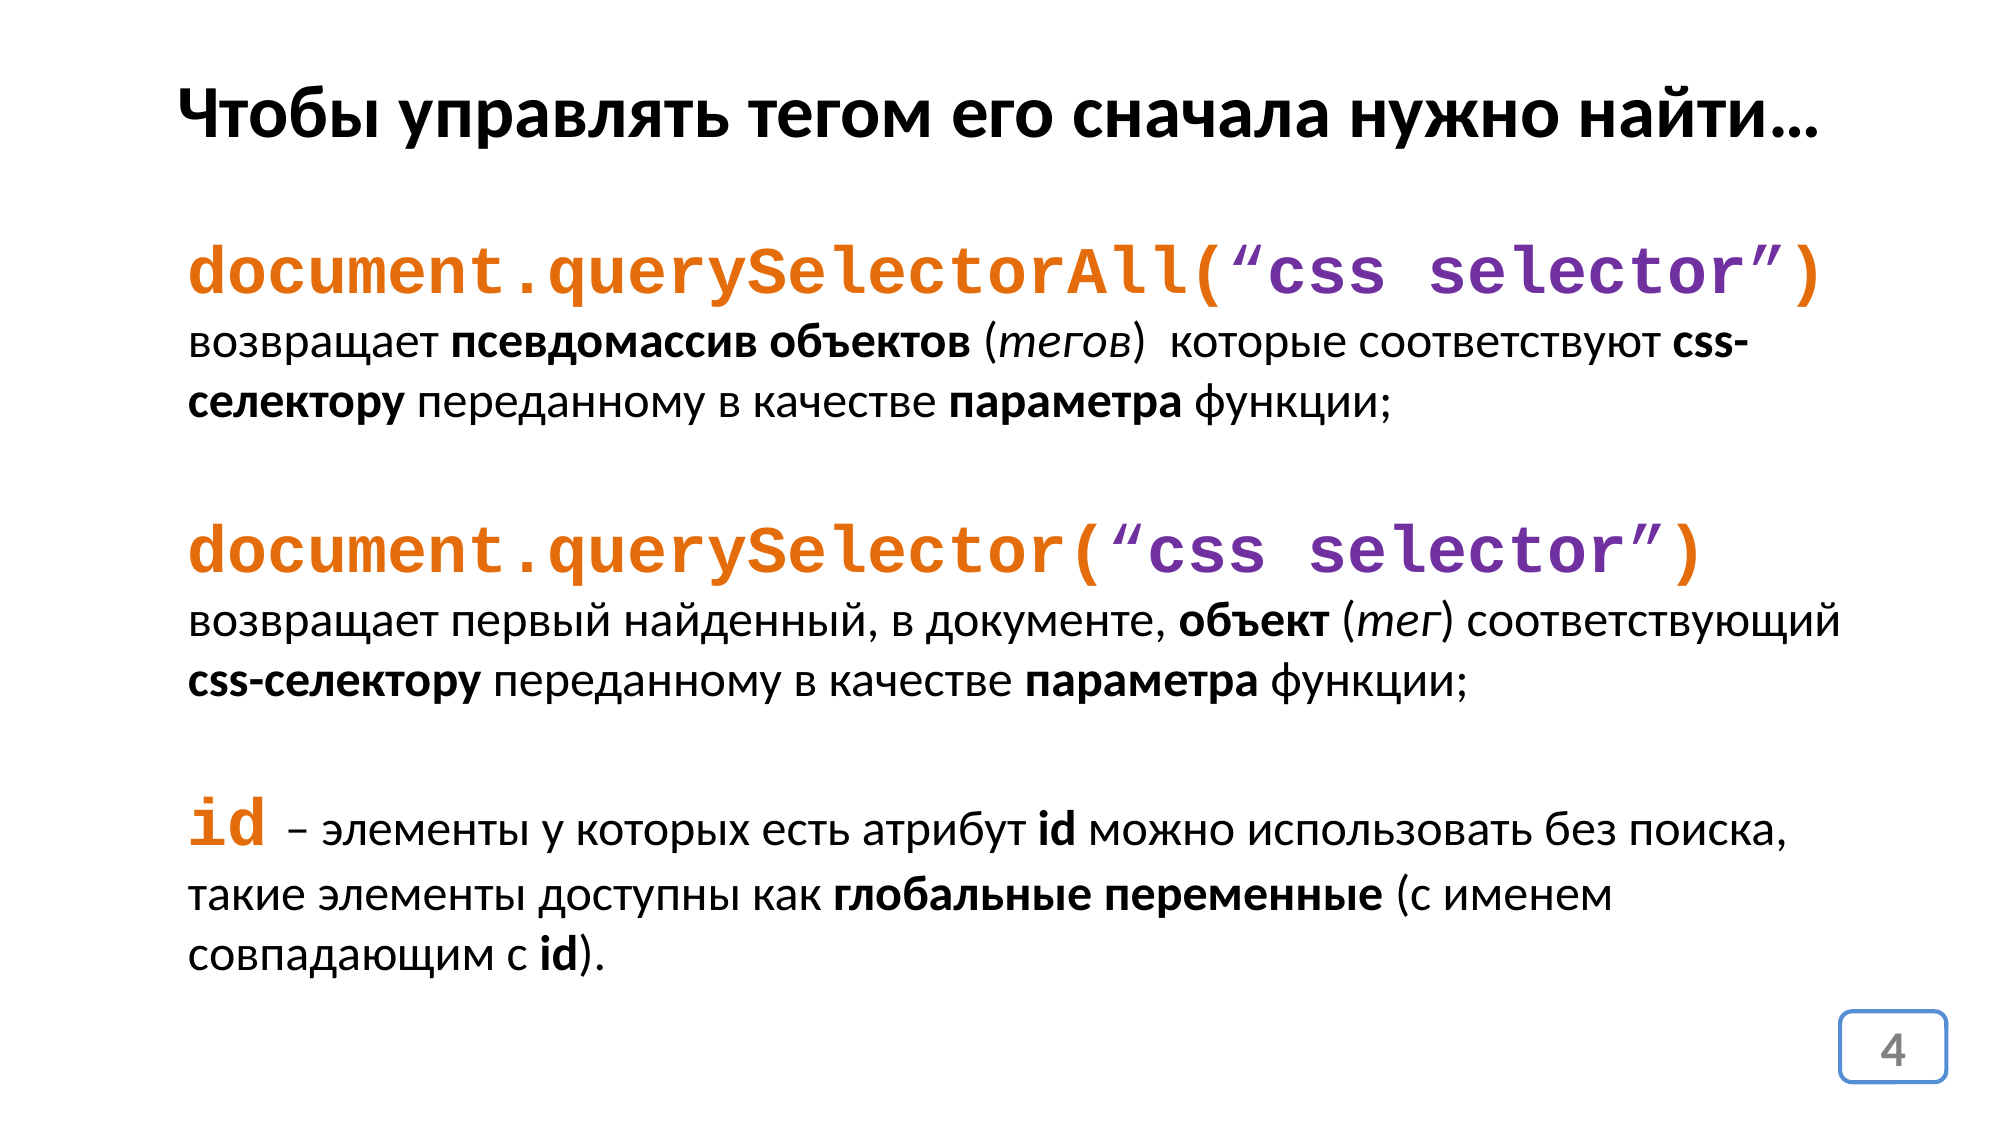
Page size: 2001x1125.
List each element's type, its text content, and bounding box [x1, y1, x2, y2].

text_box 4 [1838, 1009, 1949, 1085]
text_box document.querySelector(“css selector”) возвращает первый найденный, в документе, объект (тег) соответствующий css-селектору переданному в качестве параметра функции; [173, 498, 1898, 714]
text_box id – элементы у которых есть атрибут id можно использовать без поиска, такие элементы доступны как глобальные переменные (с именем совпадающим с id). [173, 763, 1898, 988]
text_box document.querySelectorAll(“css selector”) возвращает псевдомассив объектов (тегов) которые соответствуют css-селектору переданному в качестве параметра функции; [173, 219, 1888, 435]
text_box Чтобы управлять тегом его сначала нужно найти… [0, 54, 2000, 160]
